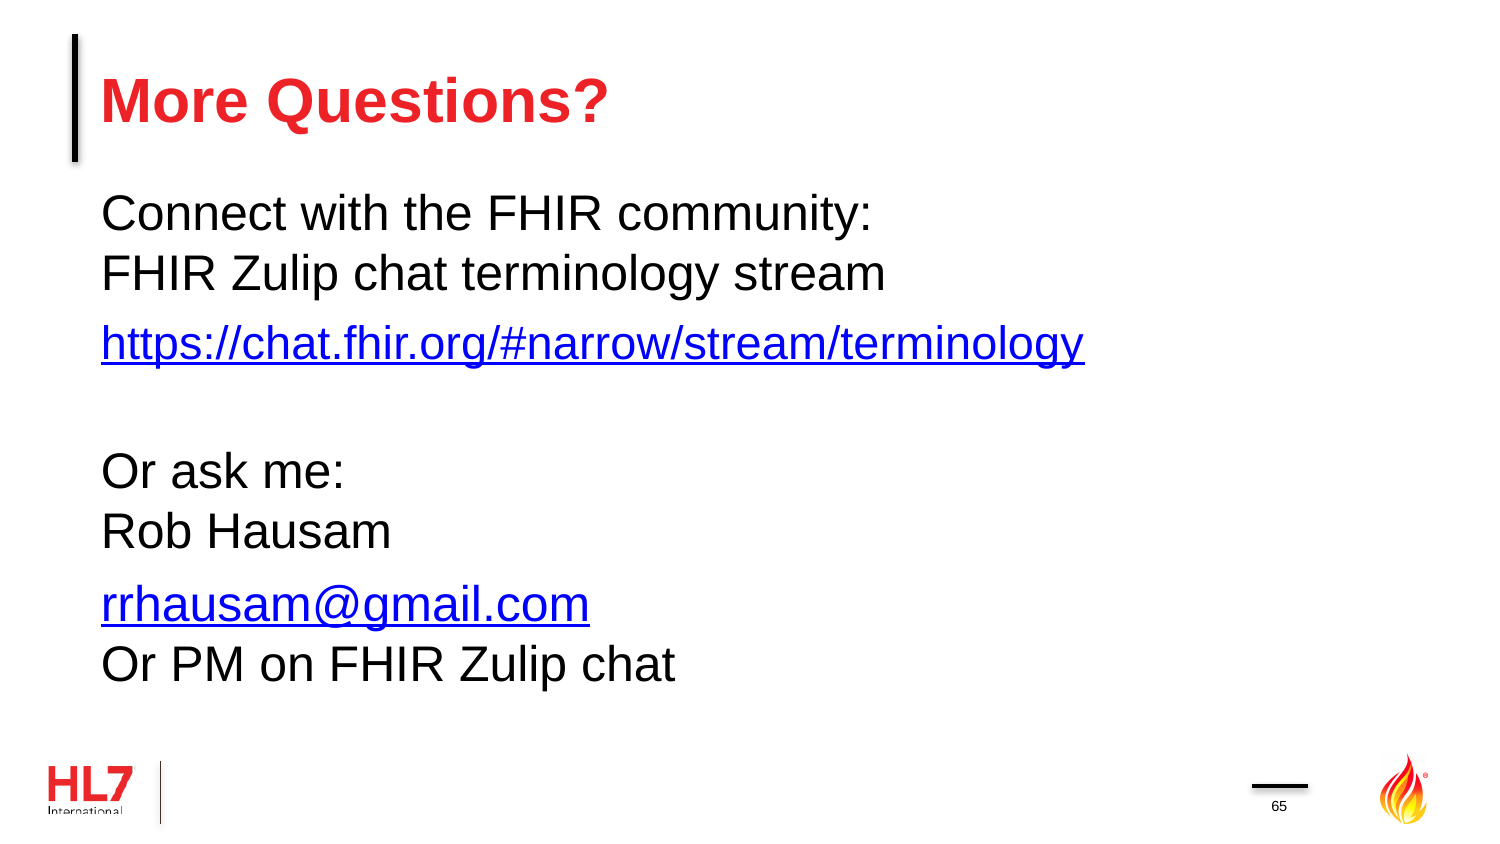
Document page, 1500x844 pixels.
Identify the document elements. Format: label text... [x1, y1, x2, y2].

picture [1380, 753, 1428, 824]
list Connect with the FHIR community: FHIR Zulip chat terminology stream https://chat.fhir.org/#narrow/stream/terminology Or ask me: Rob Hausam rrhausam@gmail.com Or PM on FHIR Zulip chat [100, 180, 1451, 661]
title More Questions? [100, 33, 1451, 163]
slide_number 65 [1257, 788, 1302, 815]
